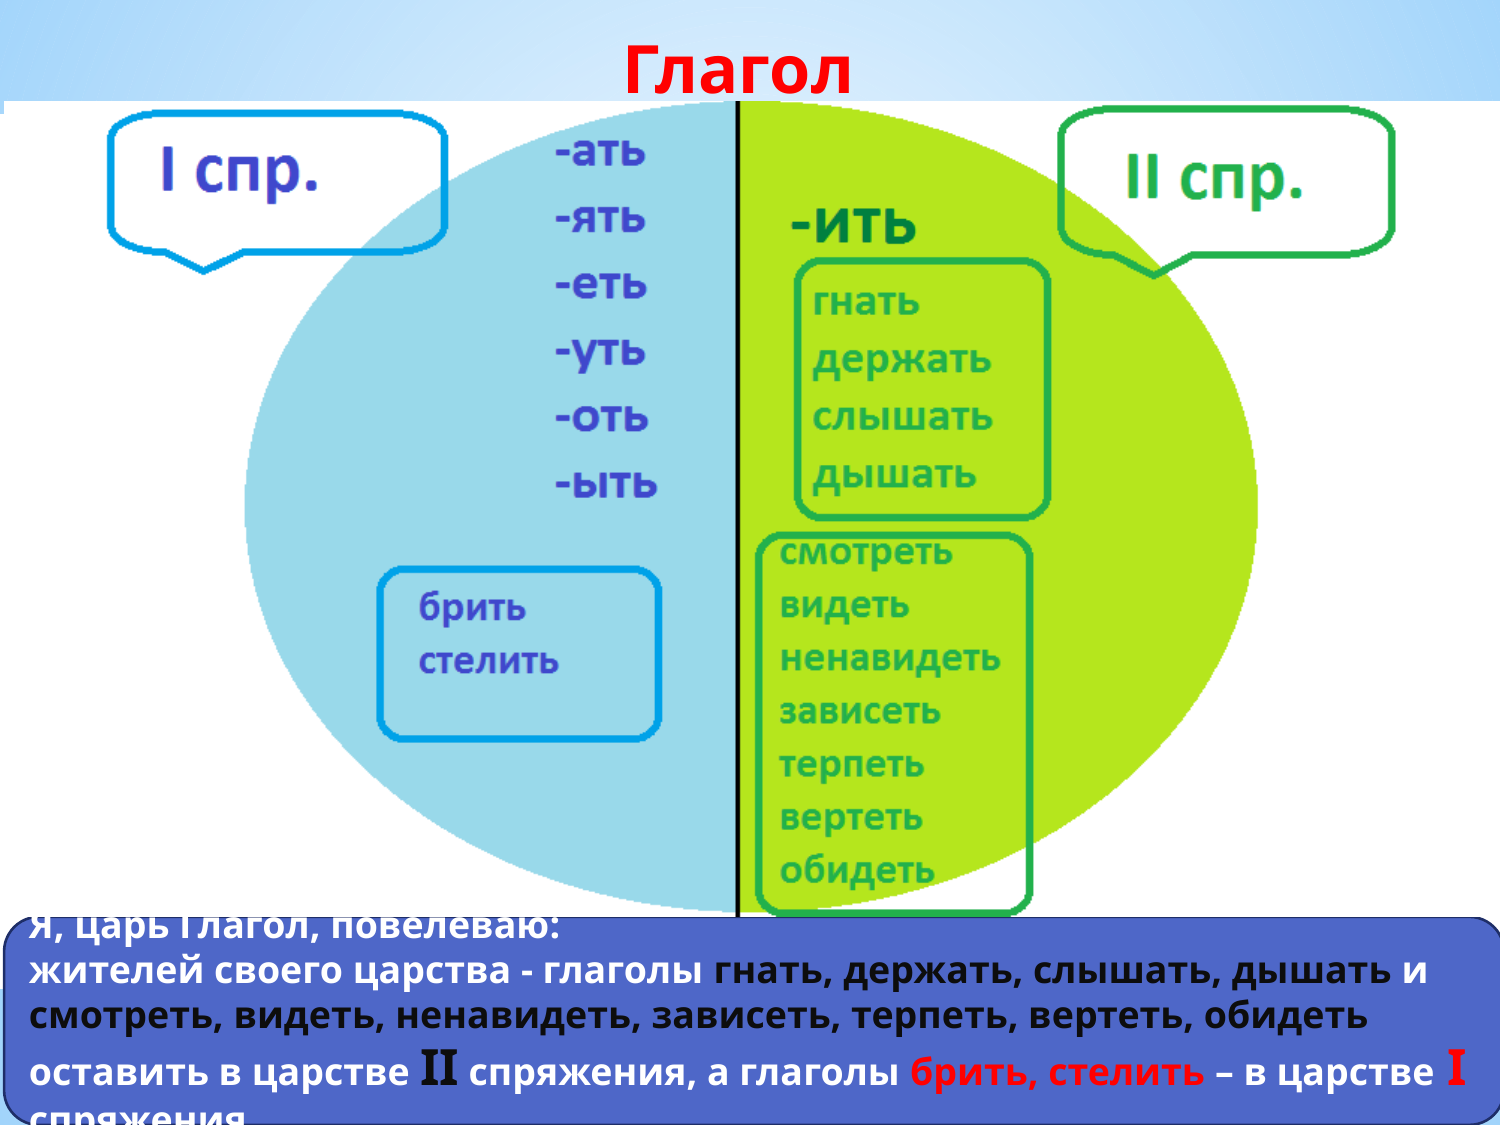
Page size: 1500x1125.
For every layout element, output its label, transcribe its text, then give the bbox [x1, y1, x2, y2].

text_box Я, царь Глагол, повелеваю: жителей своего царства - глаголы гнать, держать, слышать, дышать и смотреть, видеть, ненавидеть, зависеть, терпеть, вертеть, обидеть оставить в царстве II спряжения, а глаголы брить, стелить – в царстве I спряжения. [2, 996, 1500, 1125]
text_box Глагол [501, 19, 975, 99]
picture [0, 101, 1500, 990]
